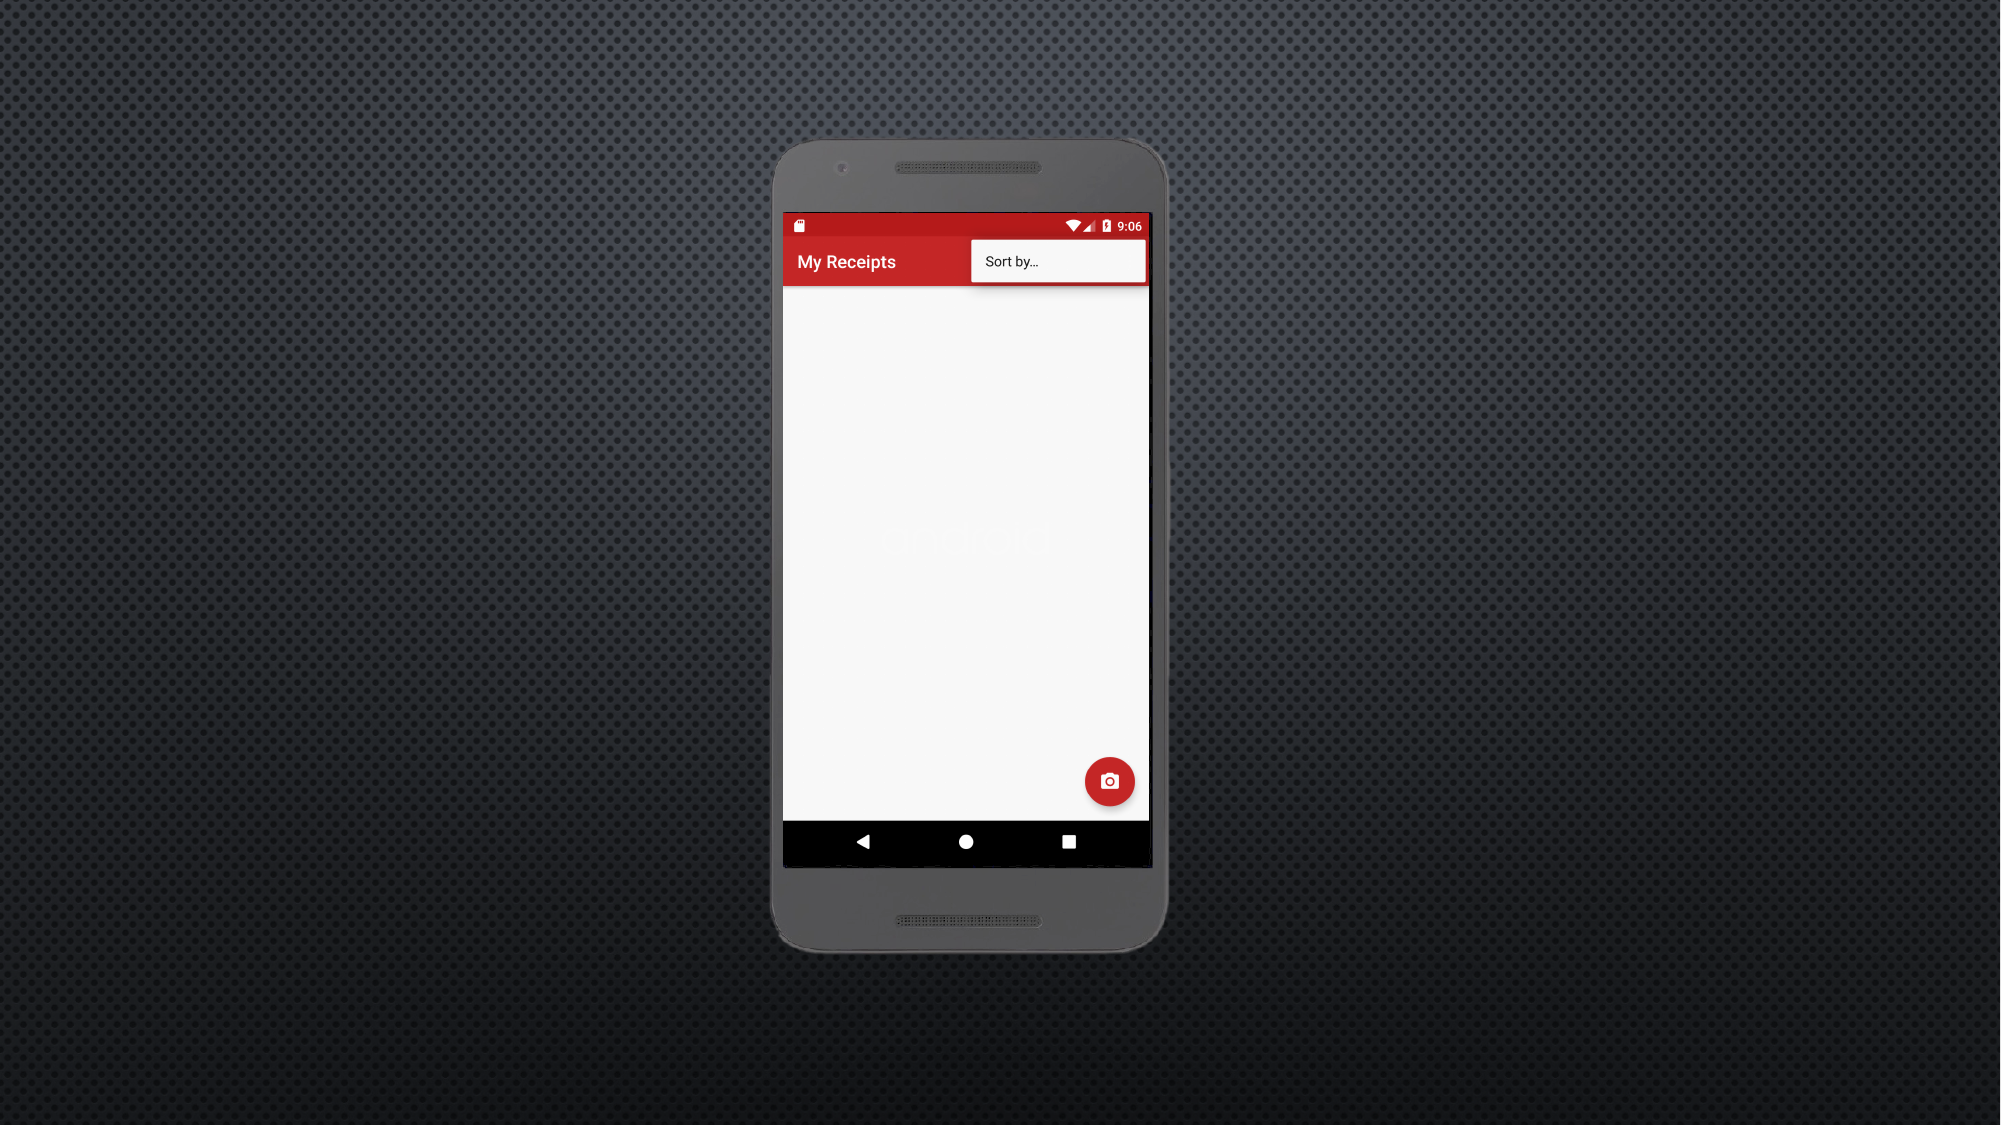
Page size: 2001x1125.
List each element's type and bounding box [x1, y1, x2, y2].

picture [753, 132, 1187, 965]
